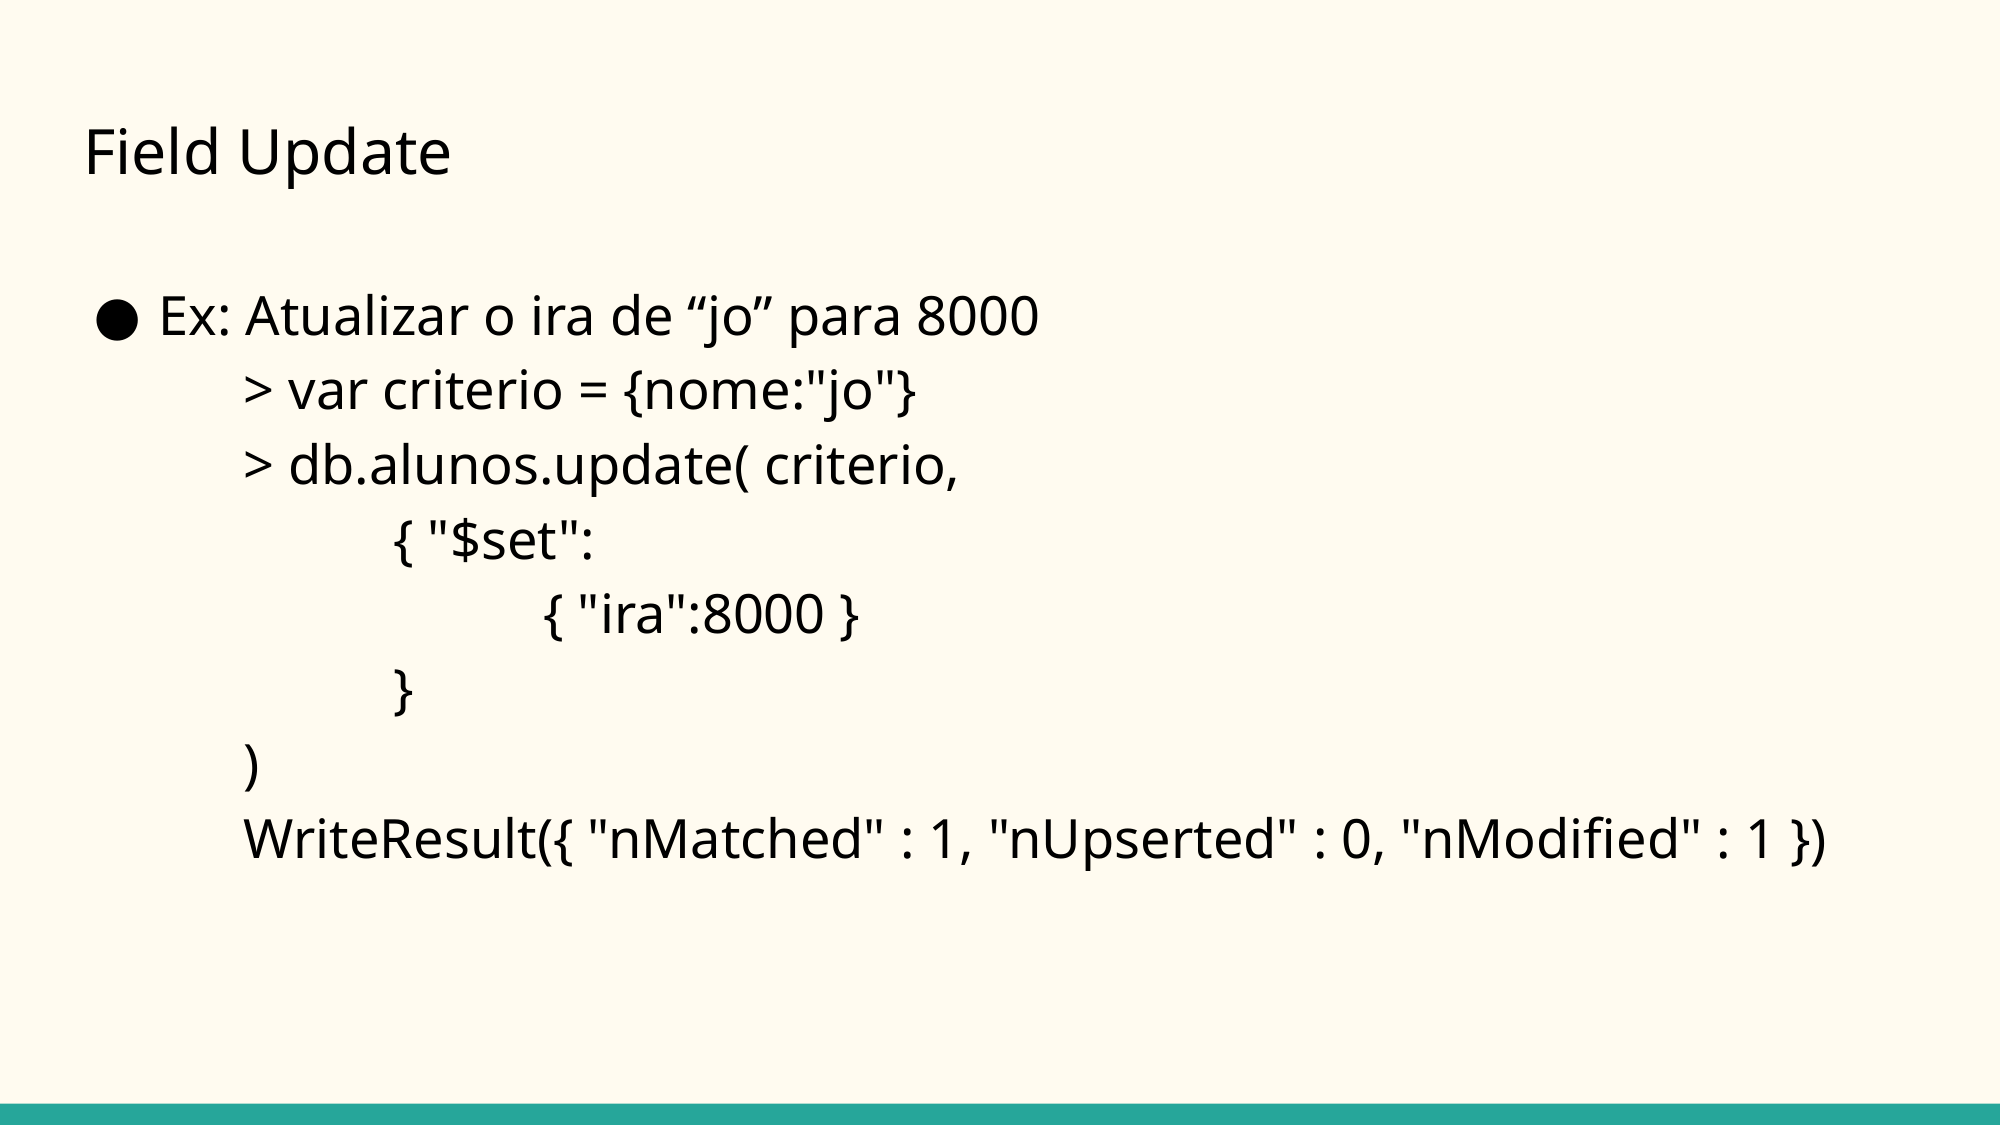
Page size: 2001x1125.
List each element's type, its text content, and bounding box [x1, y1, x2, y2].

list Ex: Atualizar o ira de “jo” para 8000 > var criterio = {nome:"jo"} > db.alunos.update( criterio, { "$set": { "ira":8000 } } ) WriteResult({ "nMatched" : 1, "nUpserted" : 0, "nModified" : 1 }) [68, 256, 1932, 1000]
title Field Update [68, 97, 1932, 232]
